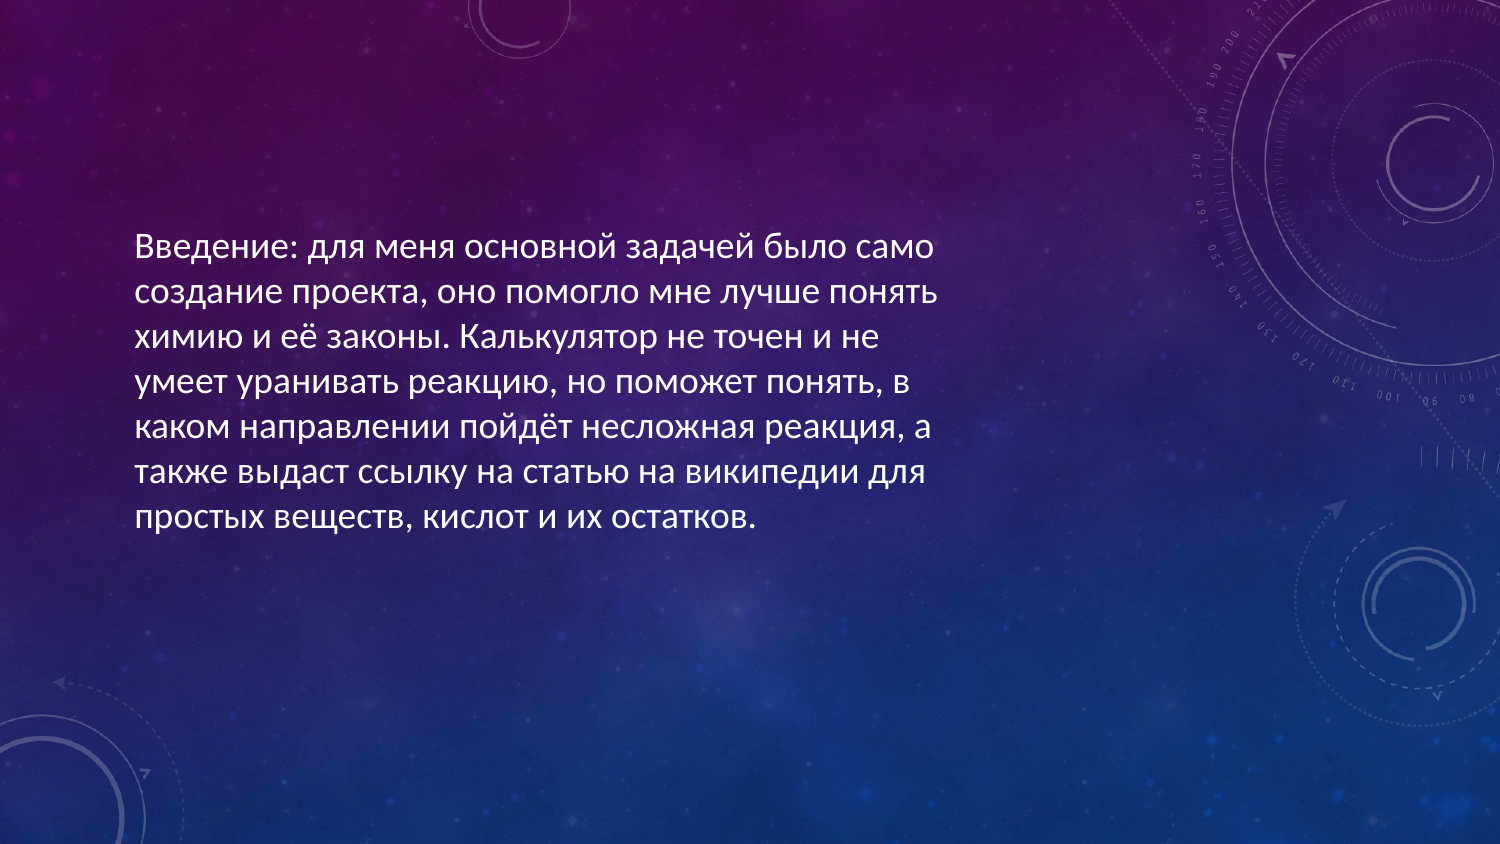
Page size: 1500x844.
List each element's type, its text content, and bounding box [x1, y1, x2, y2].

text_box Введение: для меня основной задачей было само создание проекта, оно помогло мне лучше понять химию и еë законы. Калькулятор не точен и не умеет уранивать реакцию, но поможет понять, в каком направлении пойдëт несложная реакция, а также выдаст ссылку на статью на википедии для простых веществ, кислот и их остатков. [119, 205, 984, 551]
picture [0, 0, 1500, 844]
